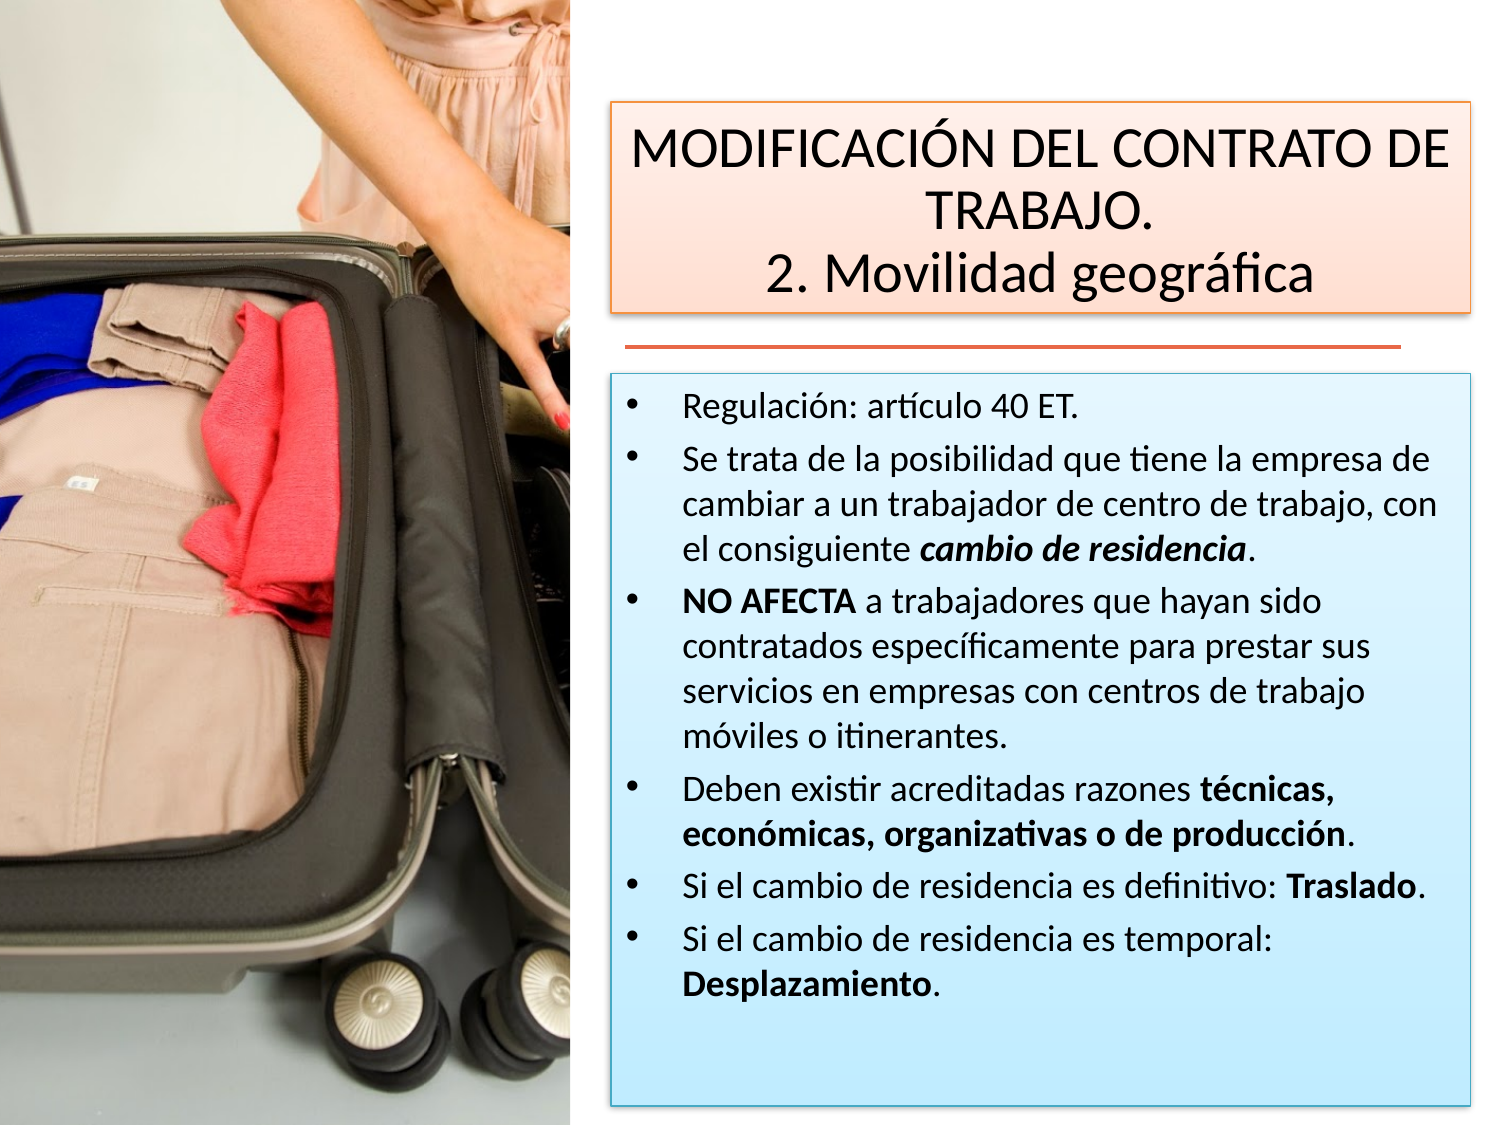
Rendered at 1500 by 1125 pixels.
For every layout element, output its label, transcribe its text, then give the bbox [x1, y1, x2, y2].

list Regulación: artículo 40 ET. Se trata de la posibilidad que tiene la empresa de cambiar a un trabajador de centro de trabajo, con el consiguiente cambio de residencia. NO AFECTA a trabajadores que hayan sido contratados específicamente para prestar sus servicios en empresas con centros de trabajo móviles o itinerantes. Deben existir acreditadas razones técnicas, económicas, organizativas o de producción. Si el cambio de residencia es definitivo: Traslado. Si el cambio de residencia es temporal: Desplazamiento. [610, 373, 1471, 1107]
picture [0, 0, 571, 1125]
title MODIFICACIÓN DEL CONTRATO DE TRABAJO. 2. Movilidad geográfica [610, 101, 1471, 314]
